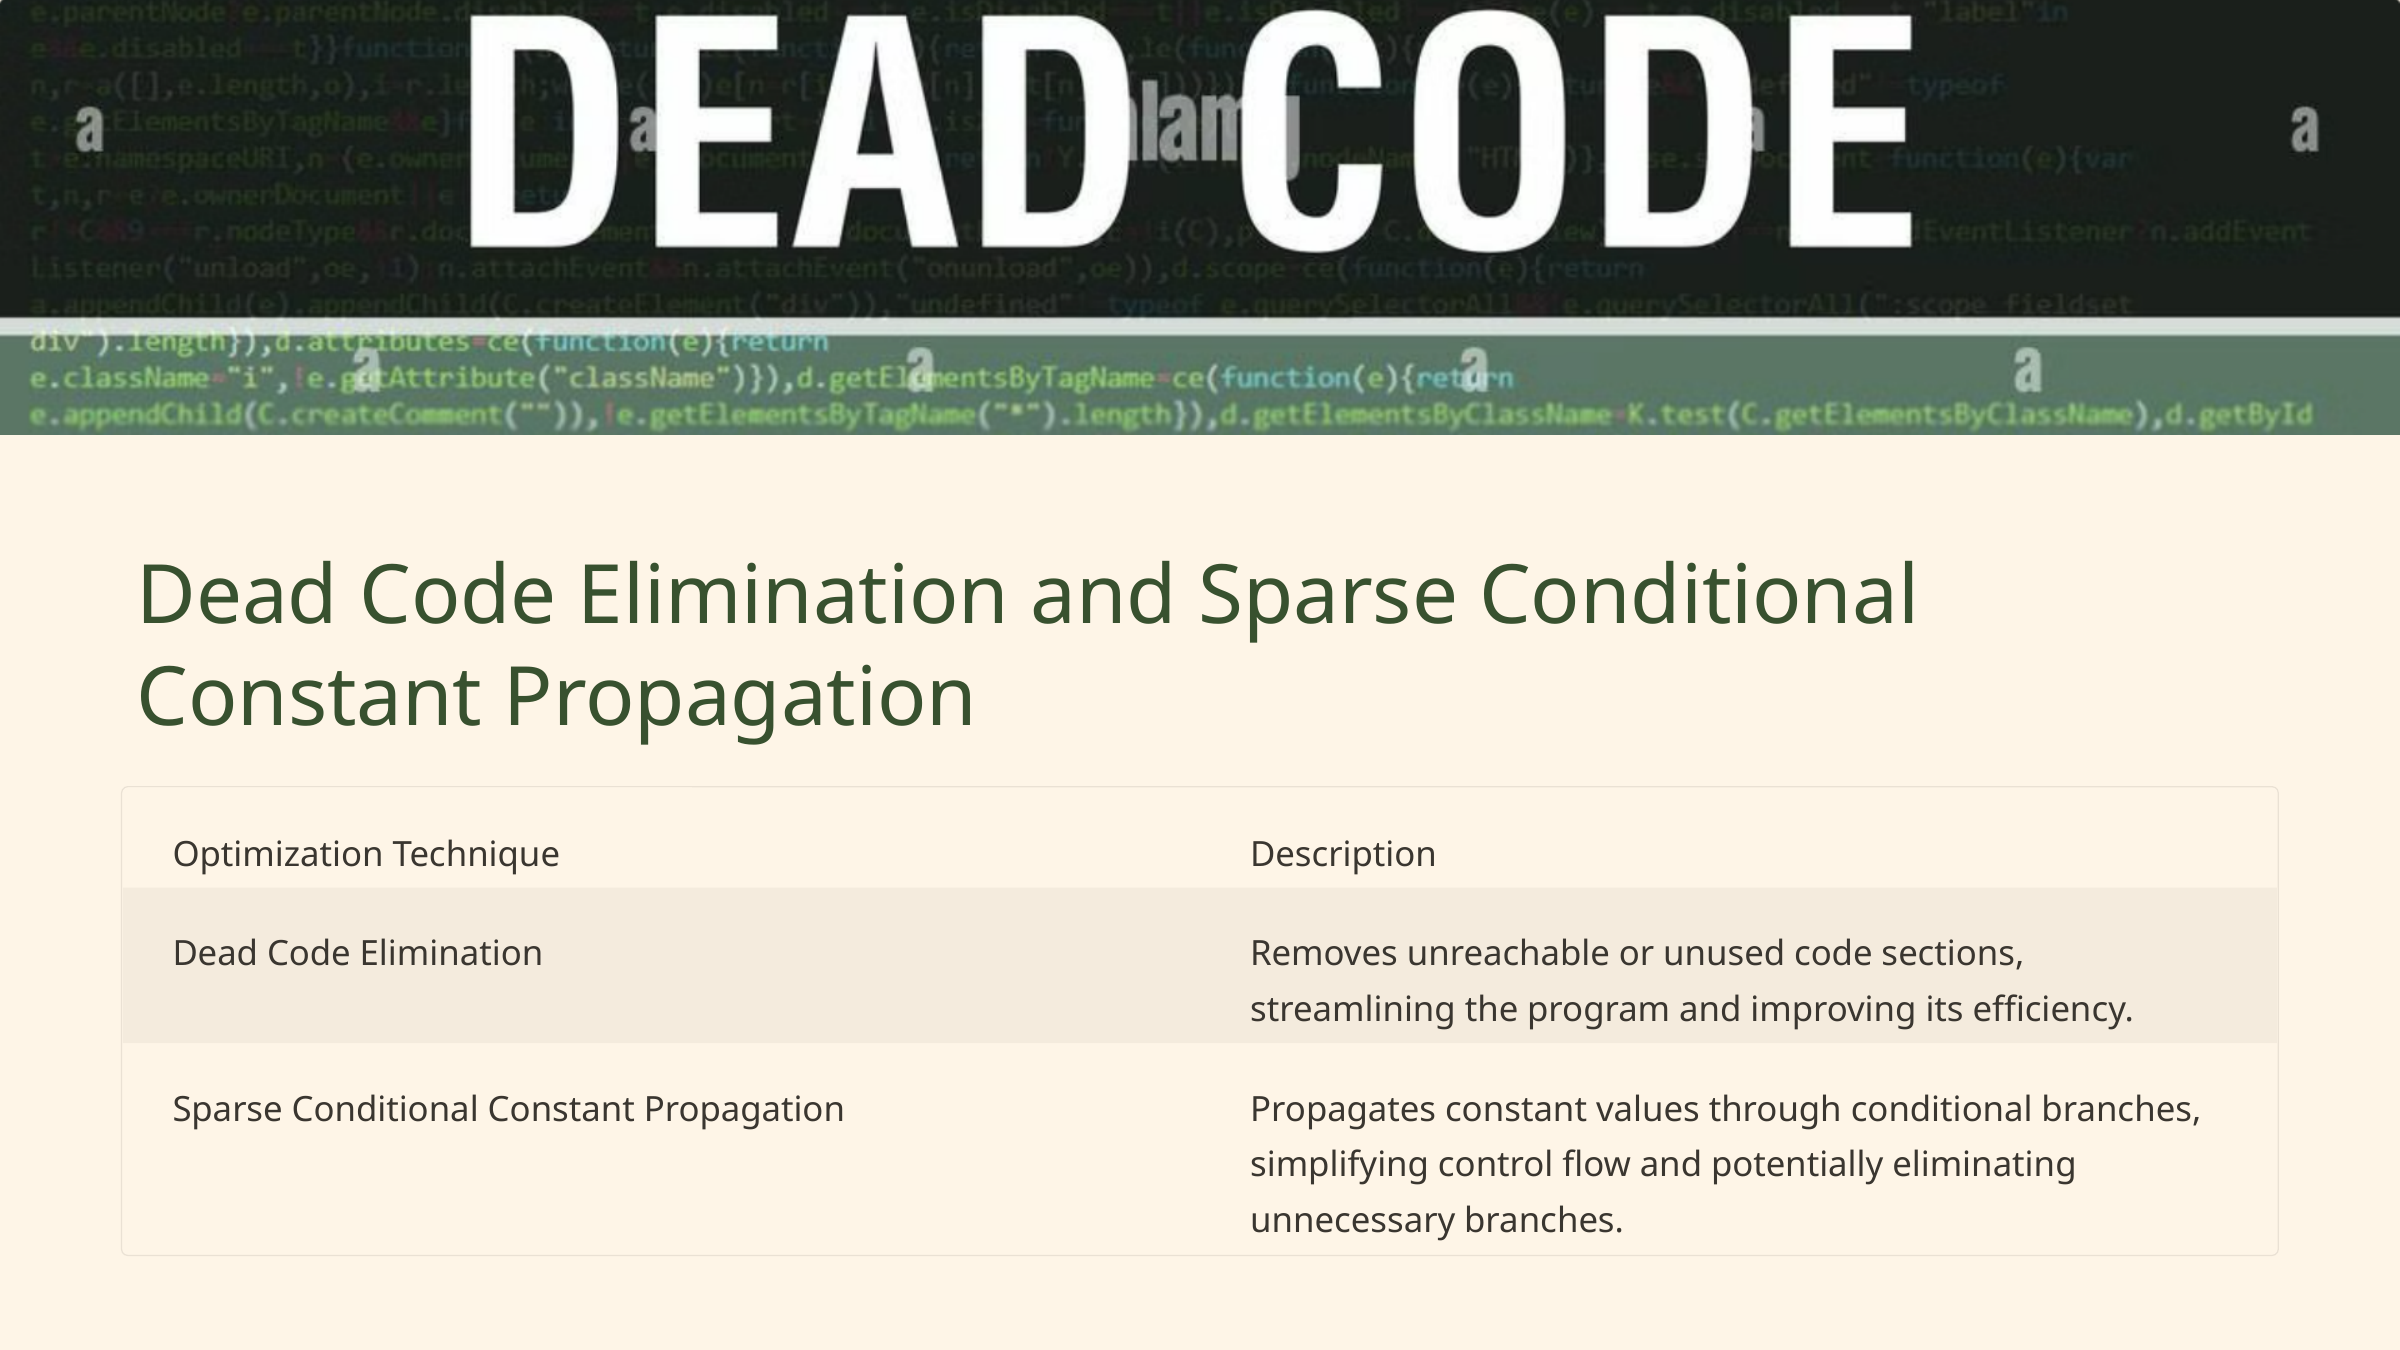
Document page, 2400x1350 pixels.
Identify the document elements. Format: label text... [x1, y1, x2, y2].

text_box Sparse Conditional Constant Propagation [157, 1065, 1165, 1121]
text_box Optimization Technique [157, 810, 1165, 866]
text_box Removes unreachable or unused code sections, streamlining the program and improving its efficiency. [1235, 909, 2243, 1022]
text_box [122, 1043, 2277, 1255]
text_box Propagates constant values through conditional branches, simplifying control flow and potentially eliminating unnecessary branches. [1235, 1065, 2243, 1233]
text_box [122, 787, 2277, 887]
text_box [0, 435, 2400, 1350]
picture [0, 0, 2400, 435]
text_box Description [1235, 810, 2243, 866]
text_box Dead Code Elimination and Sparse Conditional Constant Propagation [121, 530, 2279, 735]
text_box [122, 887, 2277, 1043]
text_box Dead Code Elimination [157, 909, 1165, 966]
